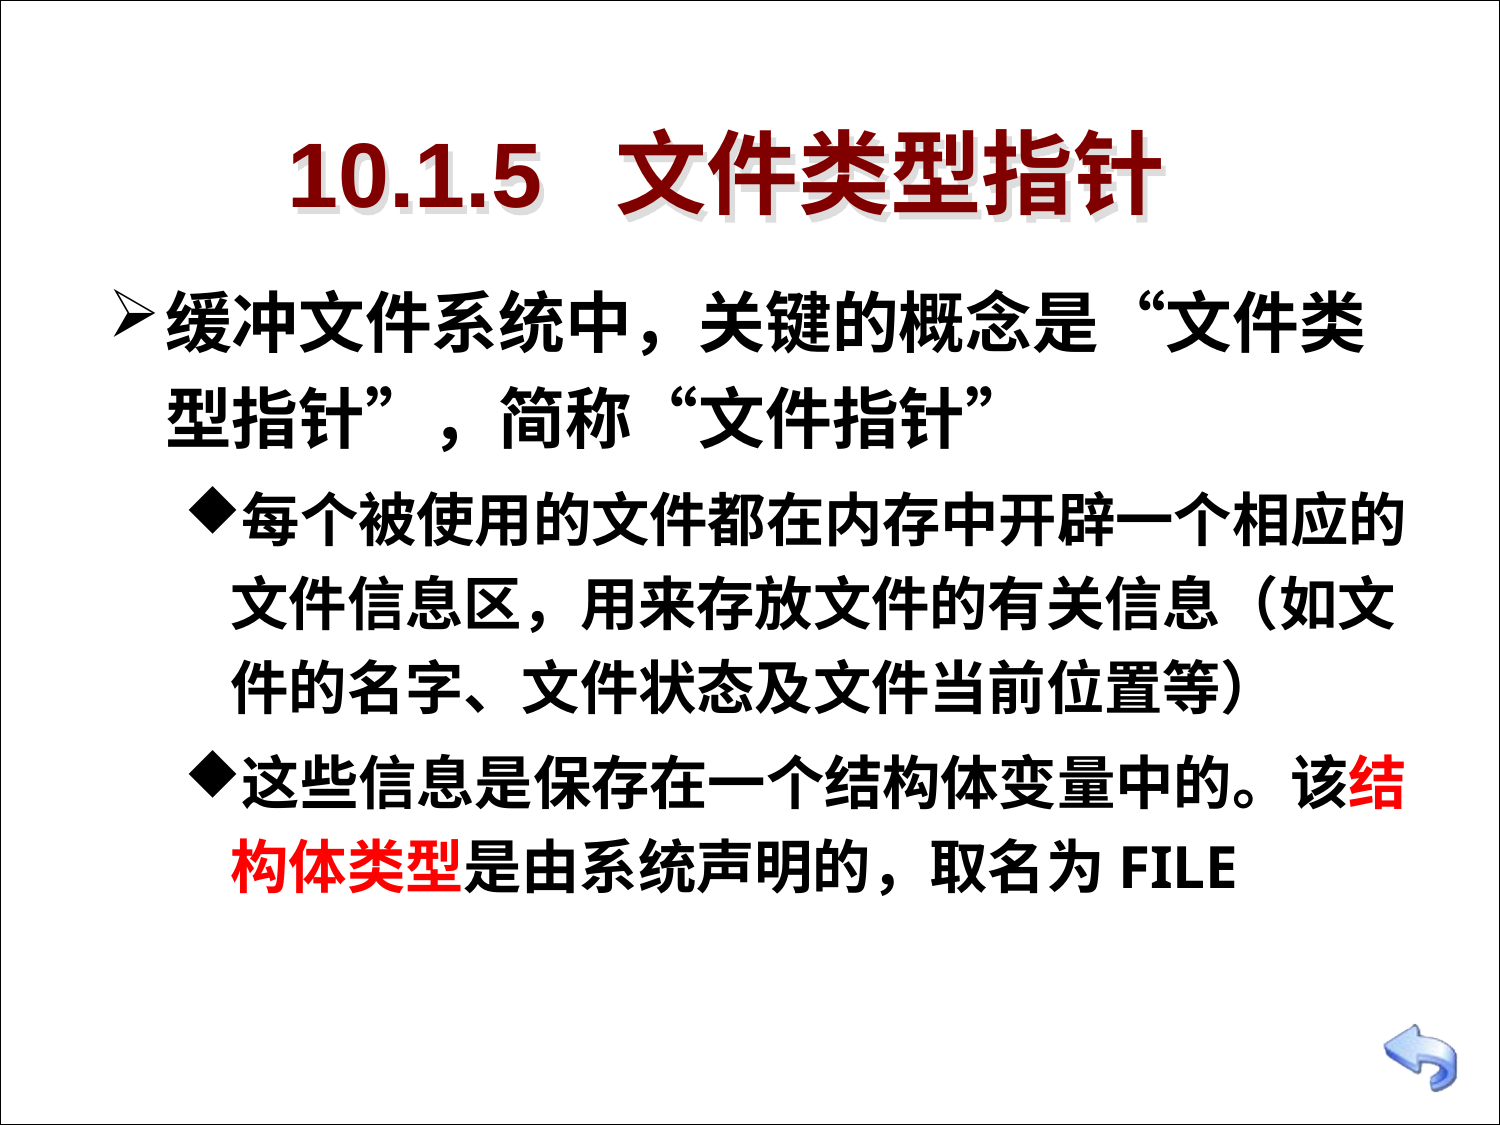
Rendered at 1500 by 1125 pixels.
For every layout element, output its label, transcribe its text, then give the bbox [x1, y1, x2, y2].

title 10.1.5 文件类型指针 [46, 108, 1407, 235]
list 缓冲文件系统中，关键的概念是“文件类型指针”，简称“文件指针” 每个被使用的文件都在内存中开辟一个相应的文件信息区，用来存放文件的有关信息（如文件的名字、文件状态及文件当前位置等） 这些信息是保存在一个结构体变量中的。该结构体类型是由系统声明的，取名为FILE [93, 257, 1430, 926]
picture [1382, 1019, 1461, 1097]
